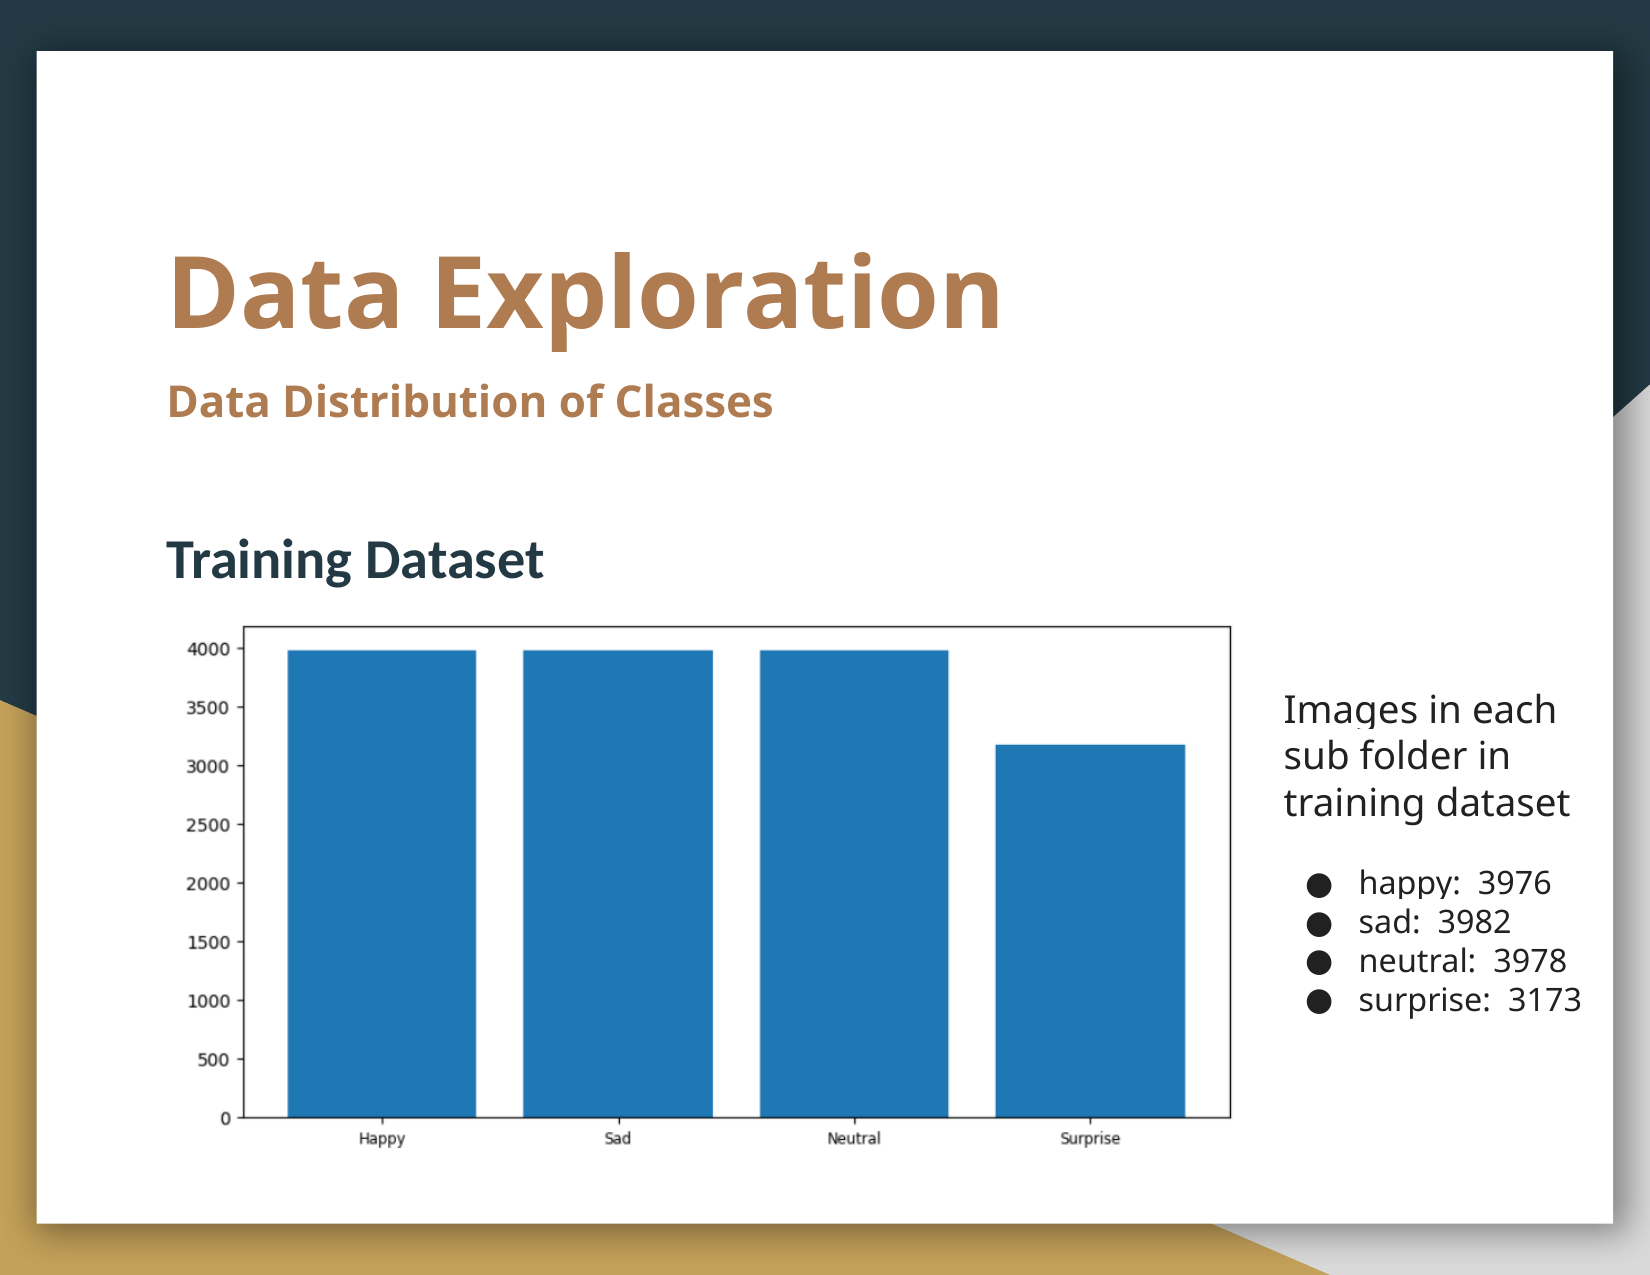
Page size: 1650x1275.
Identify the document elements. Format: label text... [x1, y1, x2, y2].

text_box Images in each sub folder in training dataset happy: 3976 sad: 3982 neutral: 3978 surprise: 3173 [1268, 670, 1611, 1114]
list Training Dataset [147, 493, 813, 1101]
picture [162, 618, 1247, 1165]
title Data Exploration Data Distribution of Classes [147, 209, 1503, 447]
